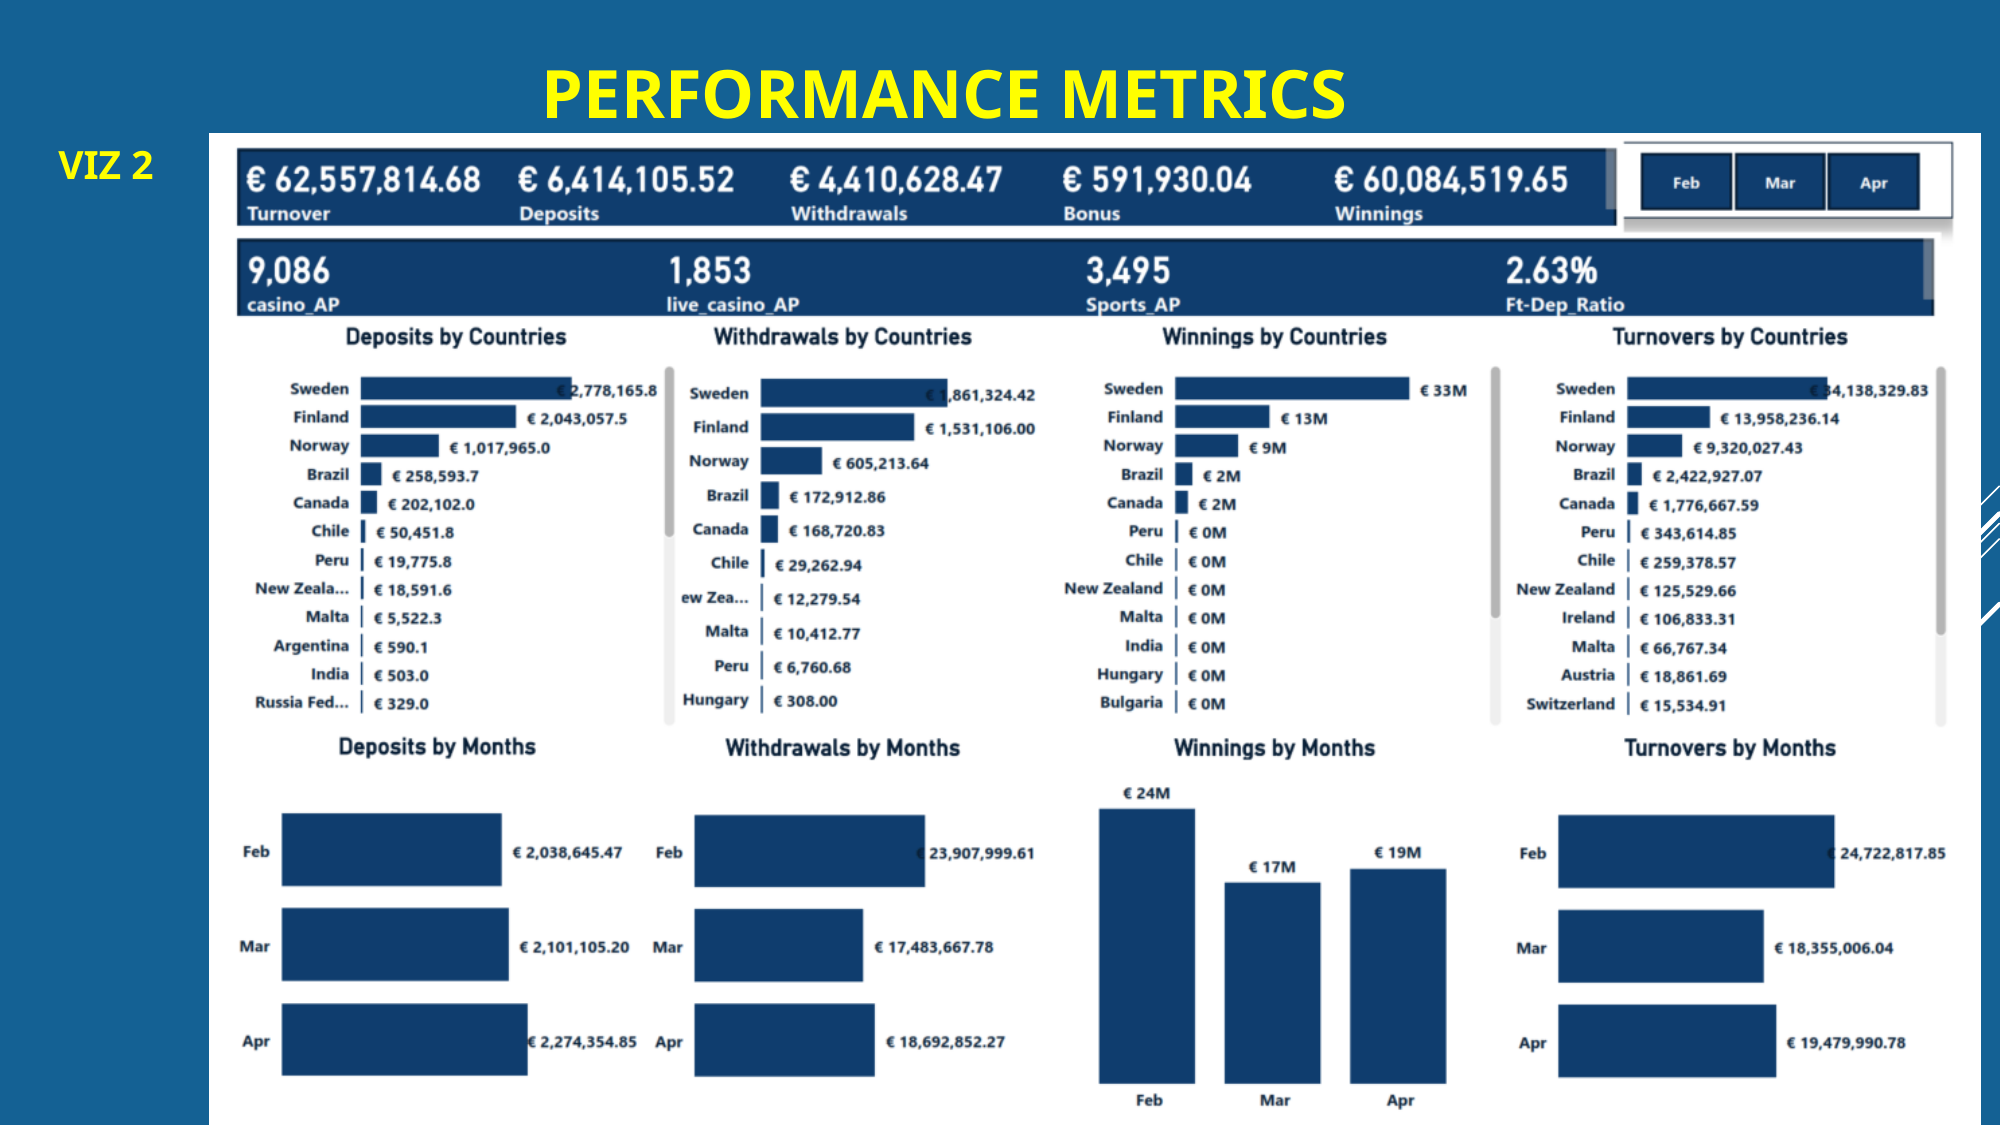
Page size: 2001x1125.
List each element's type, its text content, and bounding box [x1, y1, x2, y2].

text_box Viz 2 [43, 133, 209, 196]
title Performance Metrics [157, 30, 1733, 133]
picture [209, 133, 1981, 1125]
